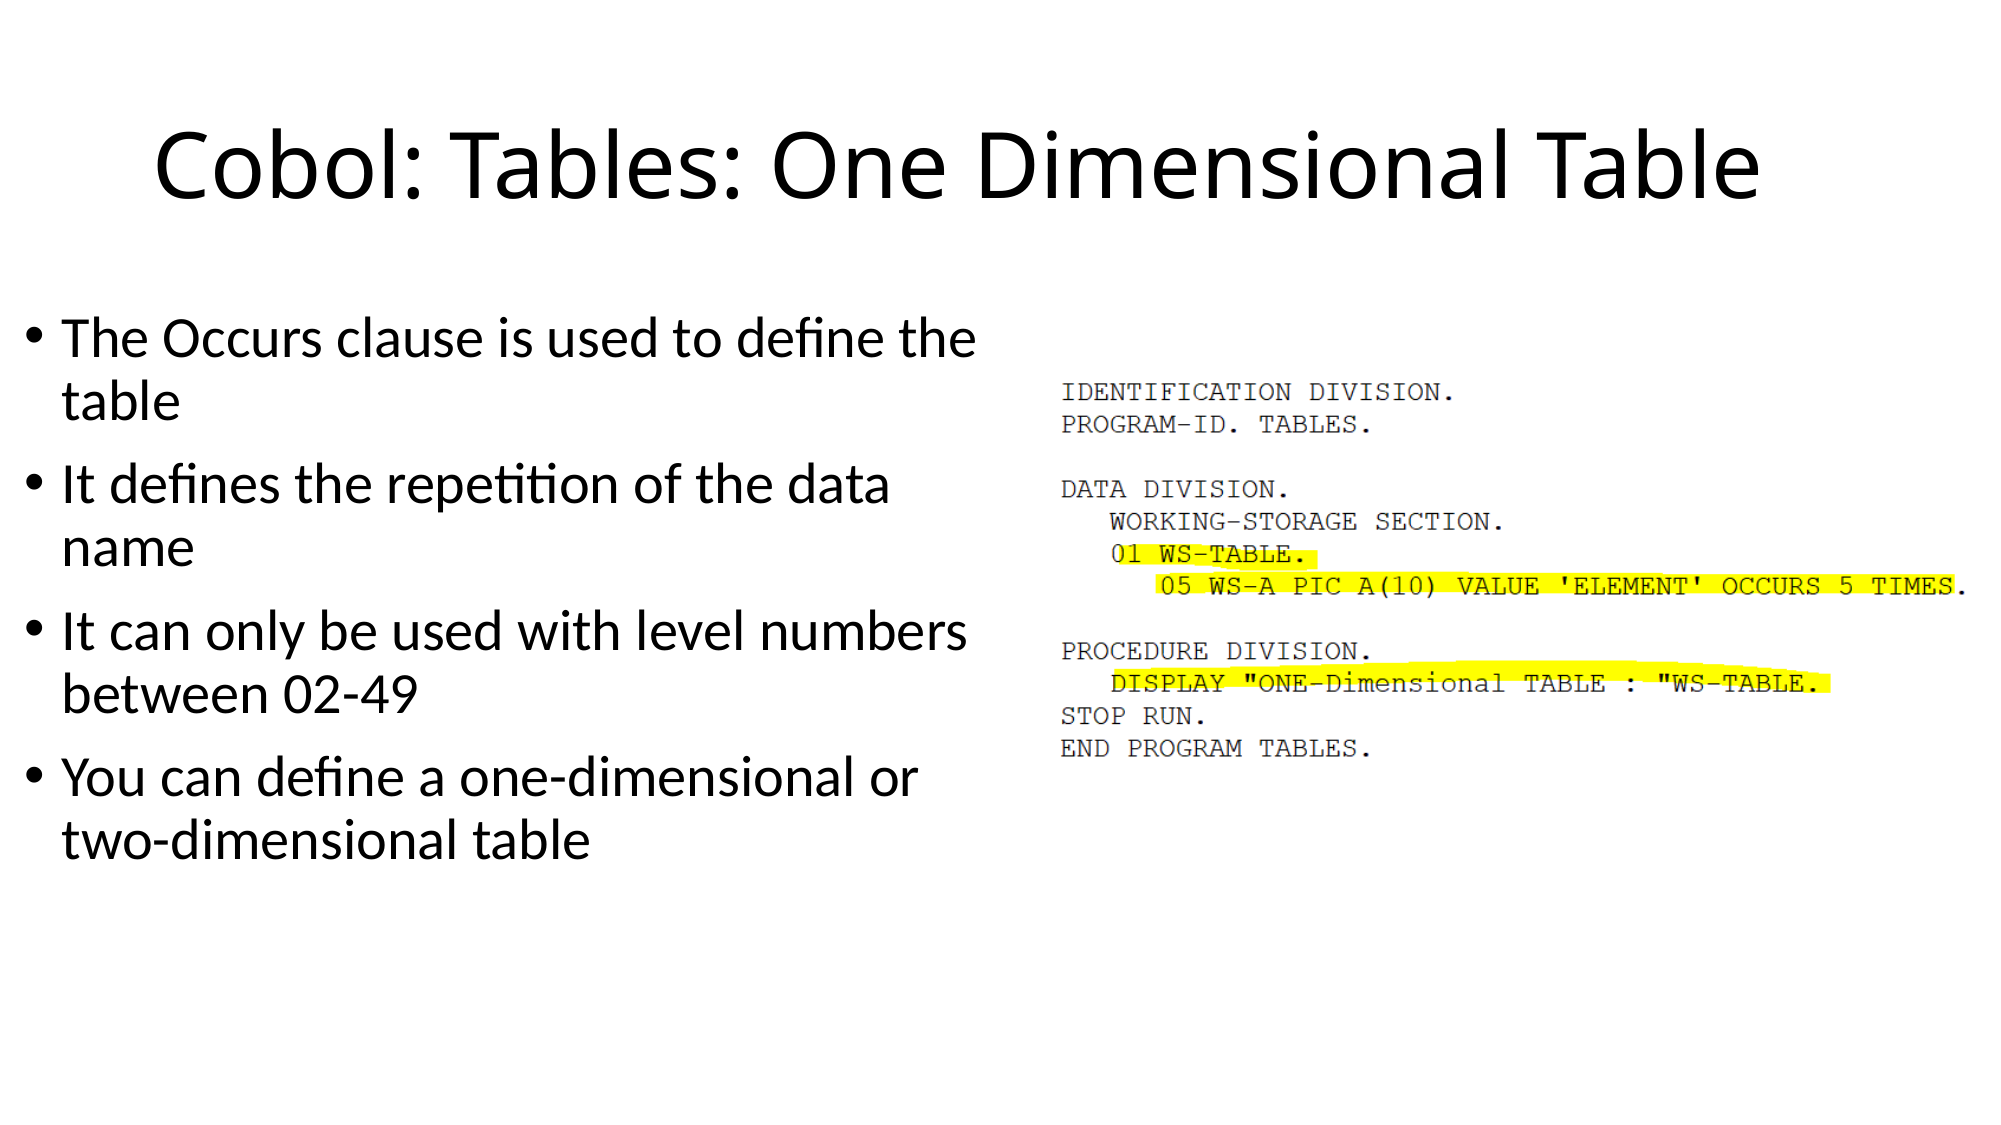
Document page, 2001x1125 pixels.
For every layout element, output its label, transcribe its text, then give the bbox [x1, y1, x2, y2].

picture [1060, 375, 1969, 765]
title Cobol: Tables: One Dimensional Table [137, 59, 1863, 278]
list The Occurs clause is used to define the table It defines the repetition of the data name It can only be used with level numbers between 02-49 You can define a one-dimensional or two-dimensional table [9, 299, 1022, 1014]
